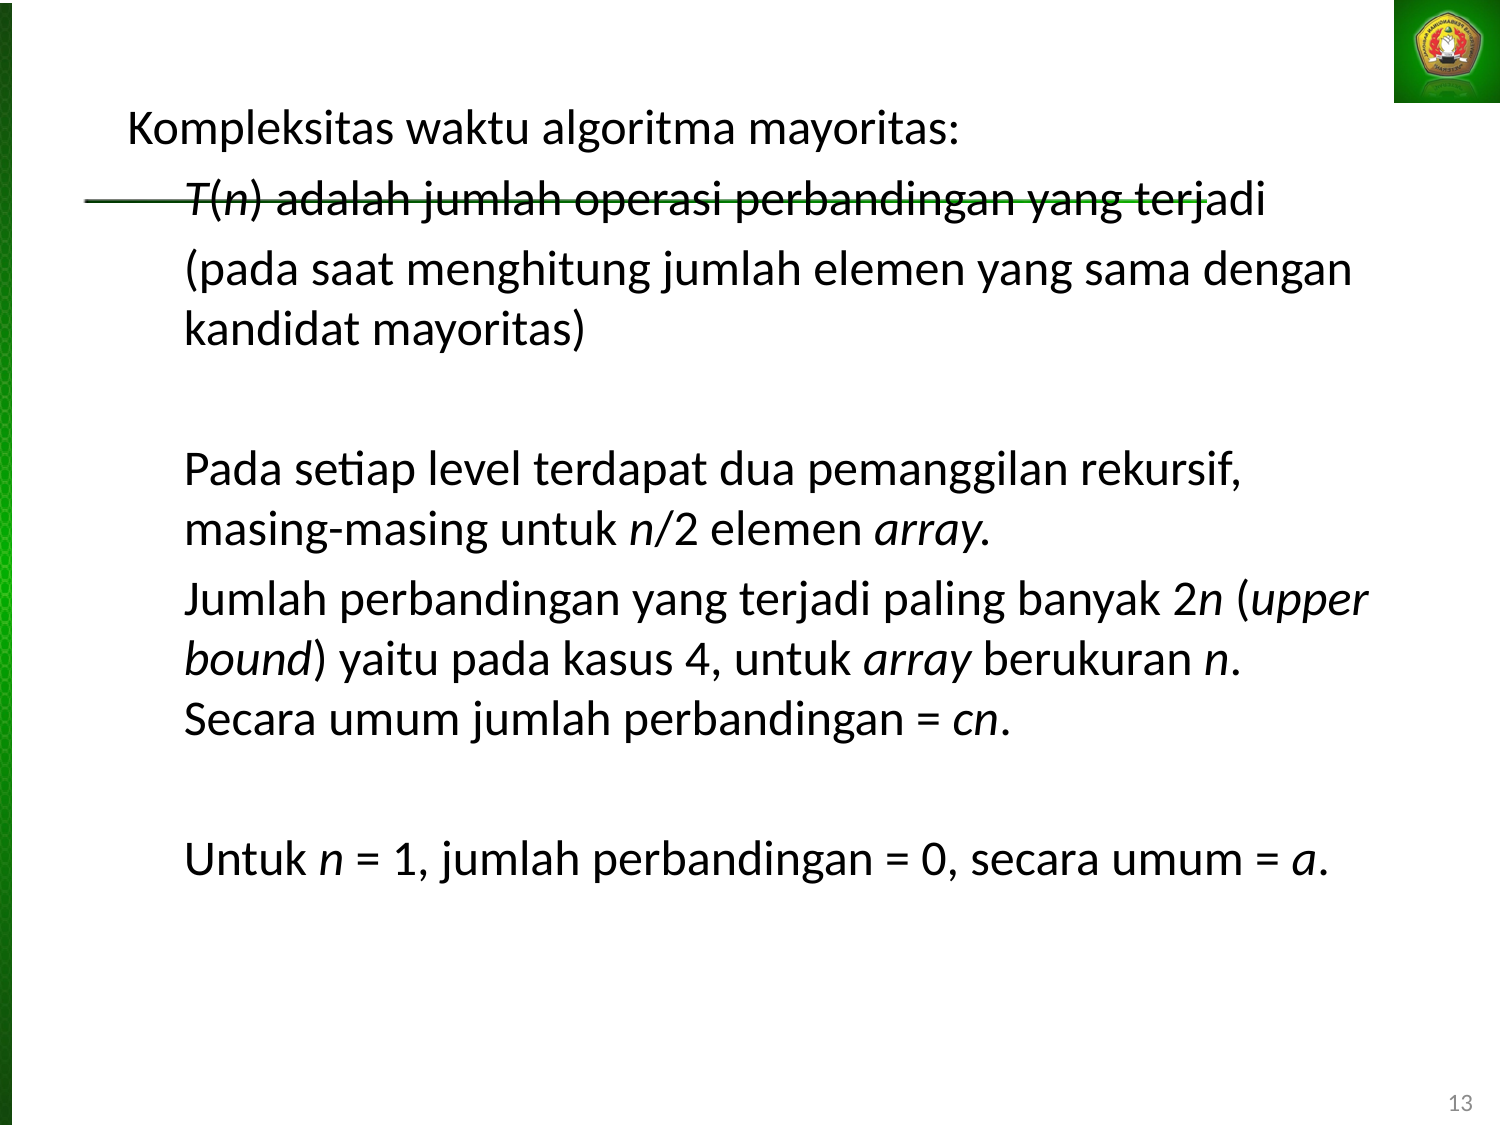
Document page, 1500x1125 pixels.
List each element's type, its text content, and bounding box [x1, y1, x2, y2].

slide_number 13 [1148, 1078, 1489, 1125]
picture [82, 199, 112, 203]
picture [0, 3, 12, 1125]
list Kompleksitas waktu algoritma mayoritas: T(n) adalah jumlah operasi perbandingan yang terjadi (pada saat menghitung jumlah elemen yang sama dengan kandidat mayoritas) Pada setiap level terdapat dua pemanggilan rekursif, masing-masing untuk n/2 elemen array. Jumlah perbandingan yang terjadi paling banyak 2n (upper bound) yaitu pada kasus 4, untuk array berukuran n. Secara umum jumlah perbandingan = cn. Untuk n = 1, jumlah perbandingan = 0, secara umum = a. [112, 87, 1388, 1000]
picture [1394, 0, 1500, 103]
